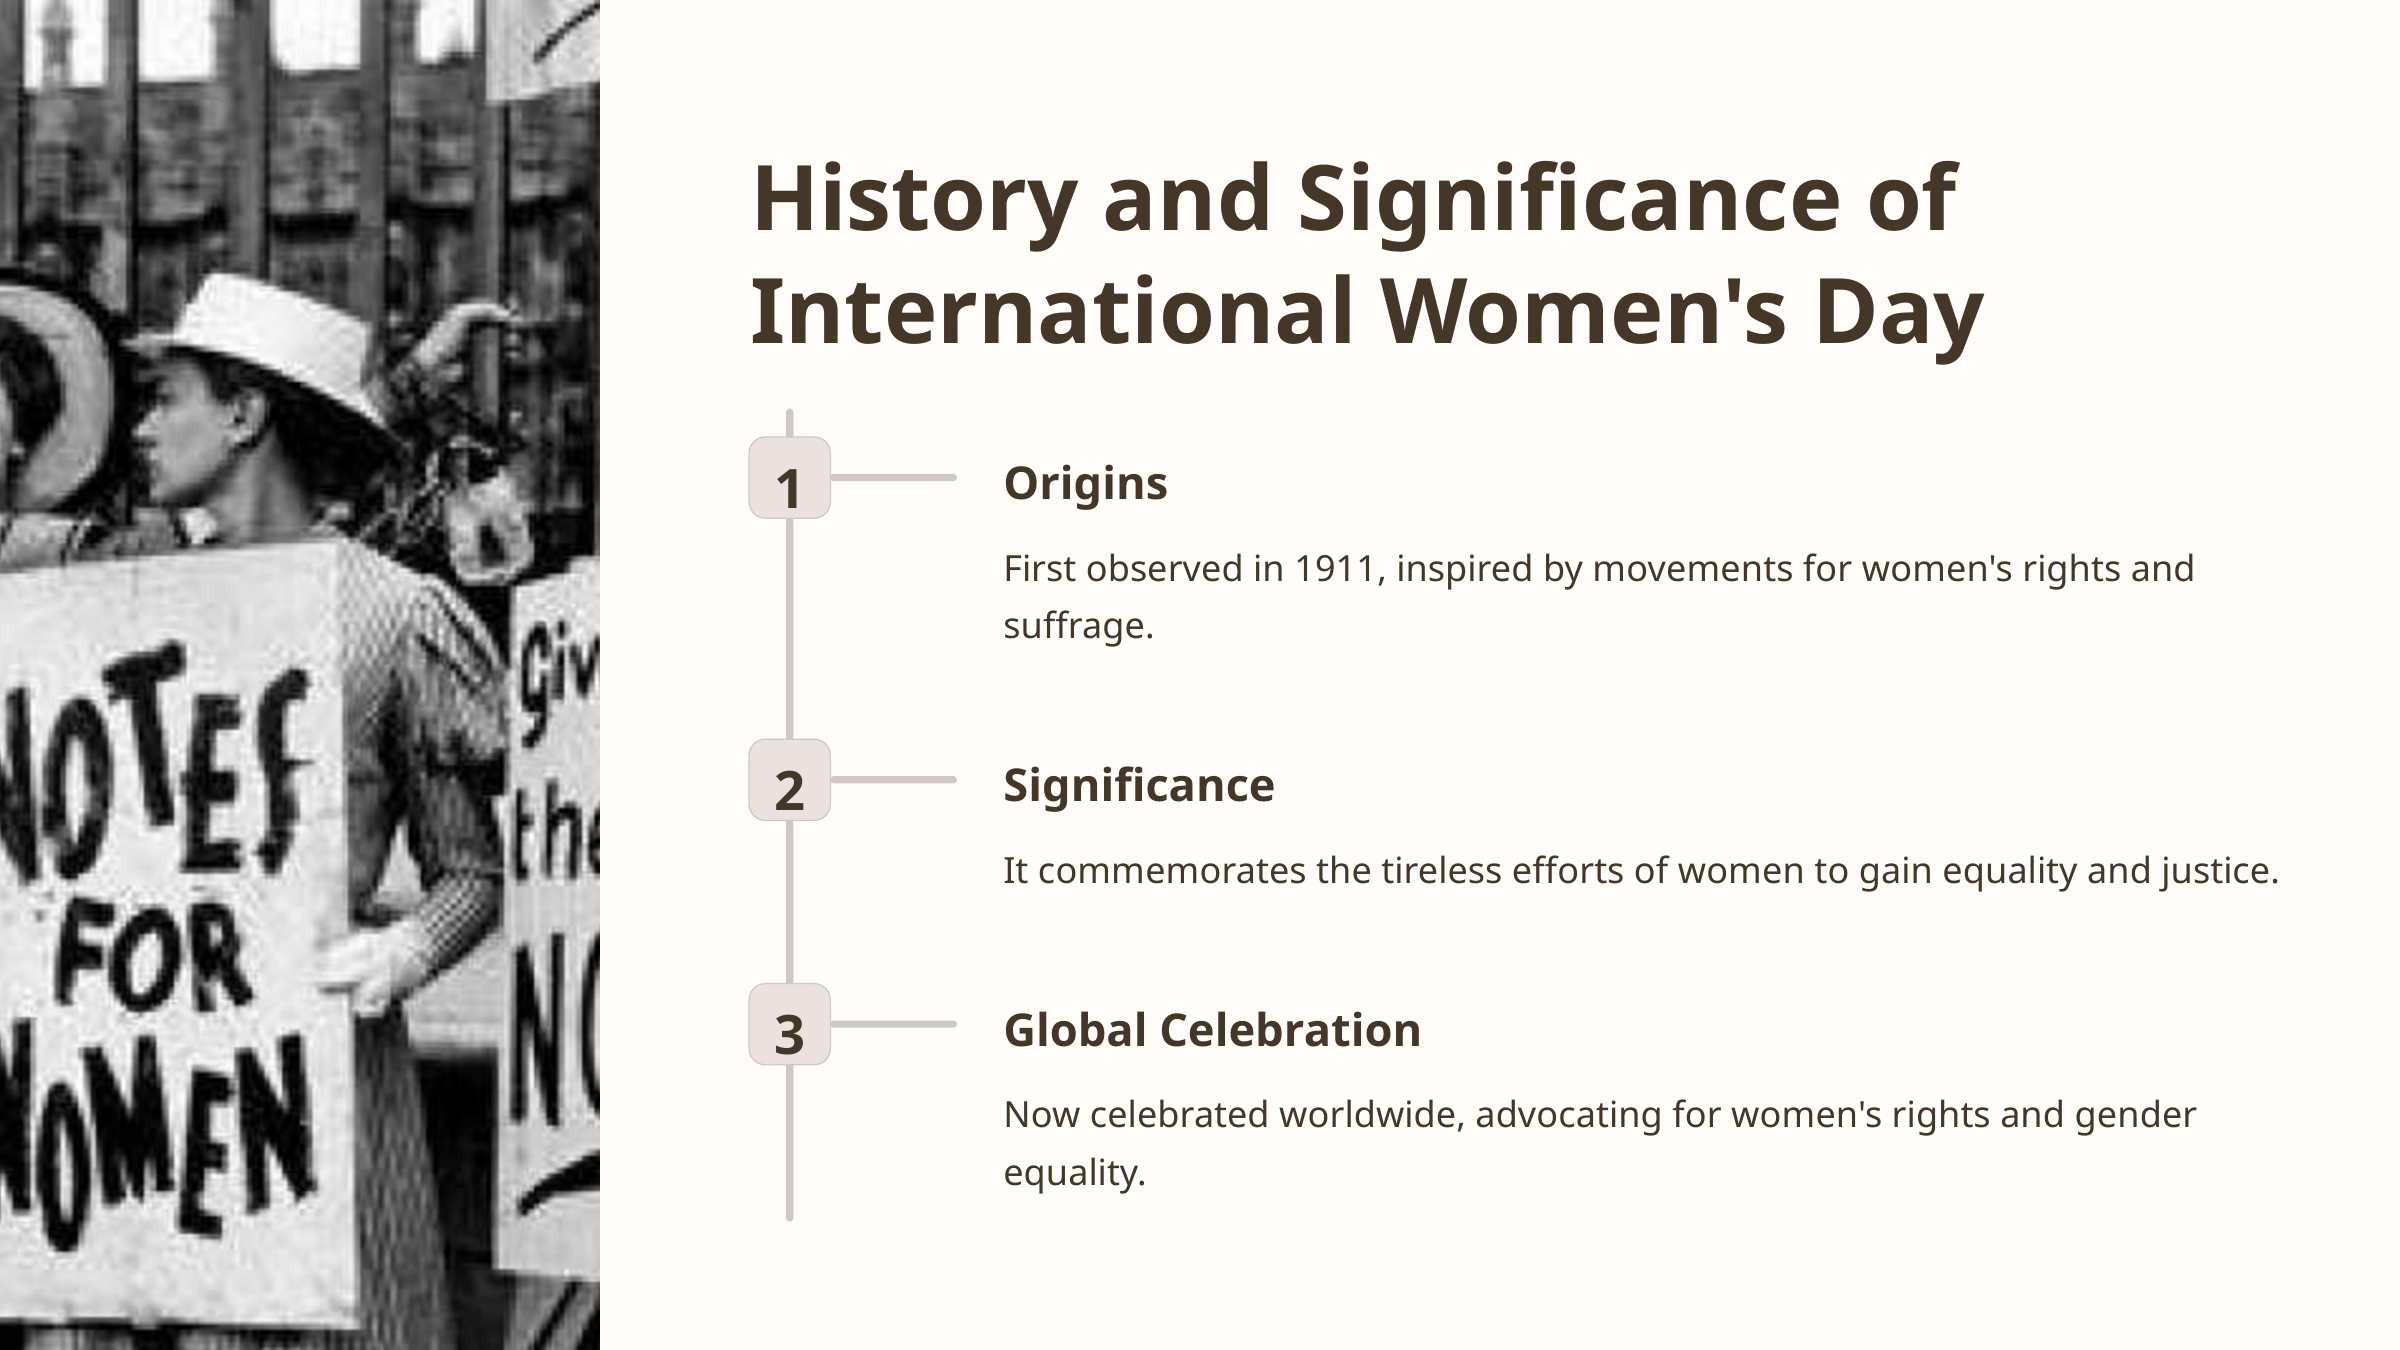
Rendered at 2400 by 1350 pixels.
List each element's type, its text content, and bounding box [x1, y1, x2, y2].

text_box 2 [775, 745, 804, 814]
text_box [600, 0, 2400, 1350]
text_box 1 [779, 443, 800, 512]
text_box [749, 739, 831, 821]
text_box [786, 519, 794, 739]
text_box Global Celebration [988, 991, 1441, 1048]
text_box First observed in 1911, inspired by movements for women's rights and suffrage. [988, 522, 2265, 639]
text_box [831, 1020, 957, 1028]
text_box 3 [776, 990, 803, 1059]
text_box Significance [988, 746, 1441, 804]
text_box [786, 1065, 794, 1222]
text_box Now celebrated worldwide, advocating for women's rights and gender equality. [988, 1069, 2265, 1186]
text_box [831, 473, 957, 482]
text_box [749, 983, 831, 1065]
picture [0, 0, 600, 1350]
text_box [831, 776, 957, 784]
text_box Origins [988, 444, 1441, 502]
text_box [786, 821, 794, 983]
text_box History and Significance of International Women's Day [735, 128, 2265, 355]
text_box [786, 408, 794, 436]
text_box [749, 436, 831, 519]
text_box It commemorates the tireless efforts of women to gain equality and justice. [988, 825, 2265, 883]
